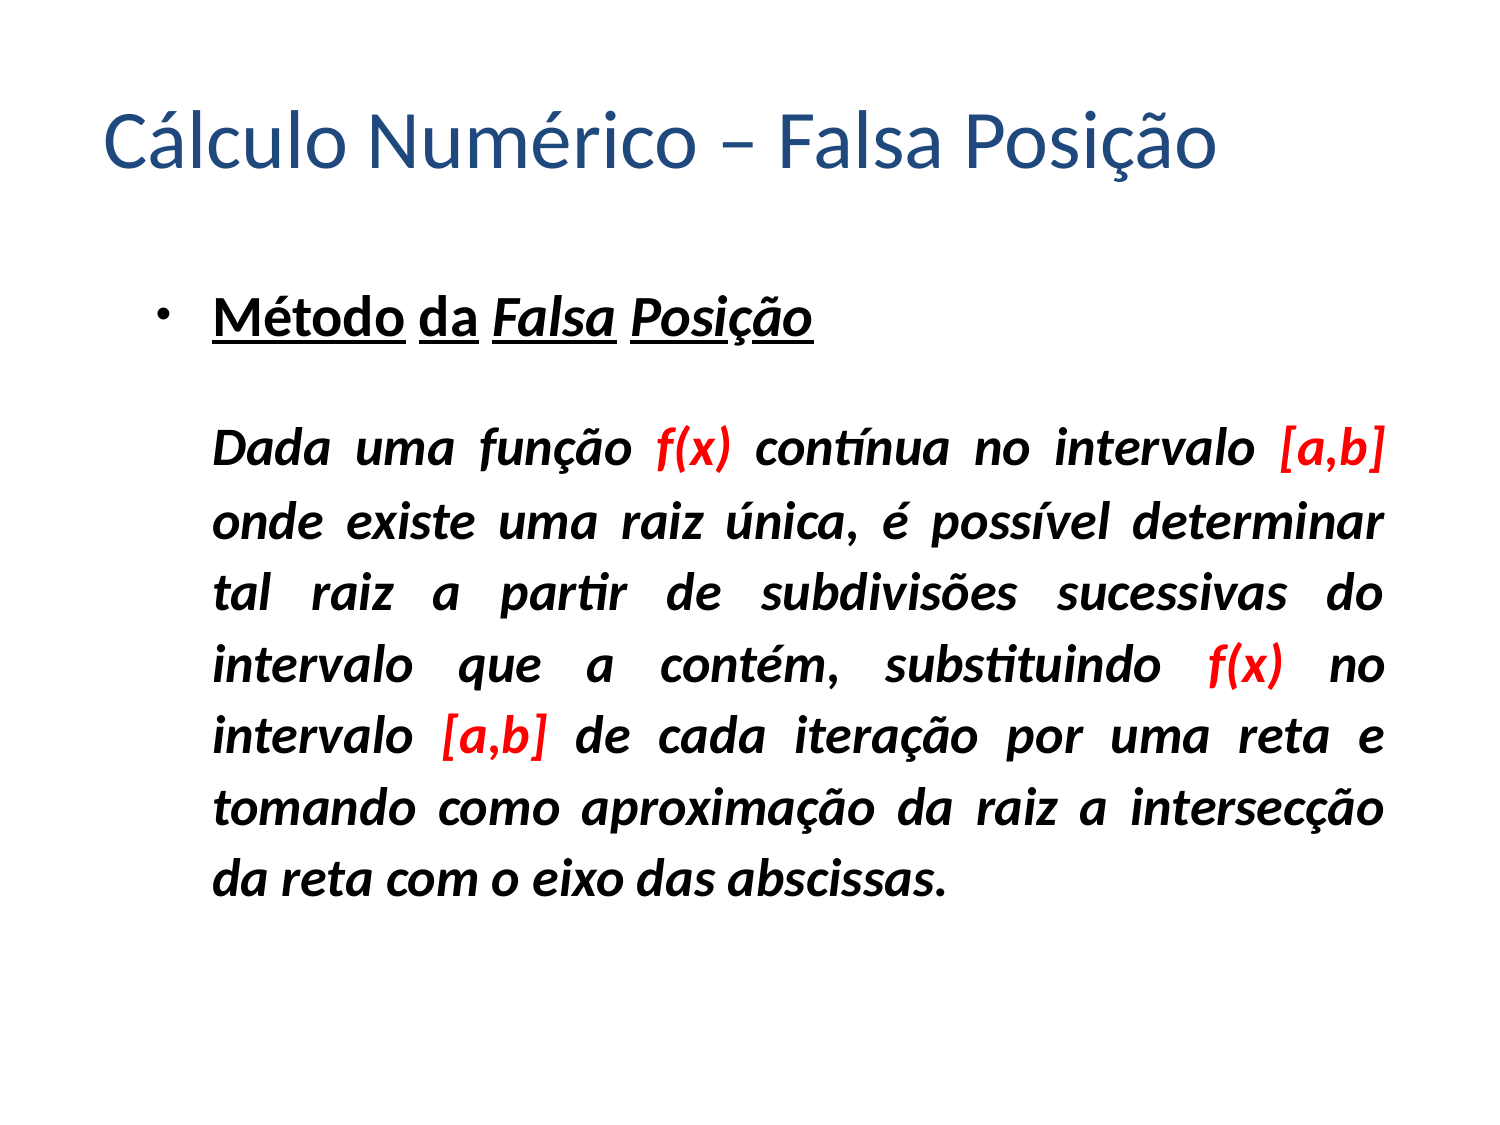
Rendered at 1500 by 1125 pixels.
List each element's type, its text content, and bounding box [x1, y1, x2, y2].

list Método da Falsa Posição Dada uma função f(x) contínua no intervalo [a,b] onde existe uma raiz única, é possível determinar tal raiz a partir de subdivisões sucessivas do intervalo que a contém, substituindo f(x) no intervalo [a,b] de cada iteração por uma reta e tomando como aproximação da raiz a intersecção da reta com o eixo das abscissas. [140, 270, 1402, 1063]
text_box Cálculo Numérico – Falsa Posição [88, 78, 1473, 193]
